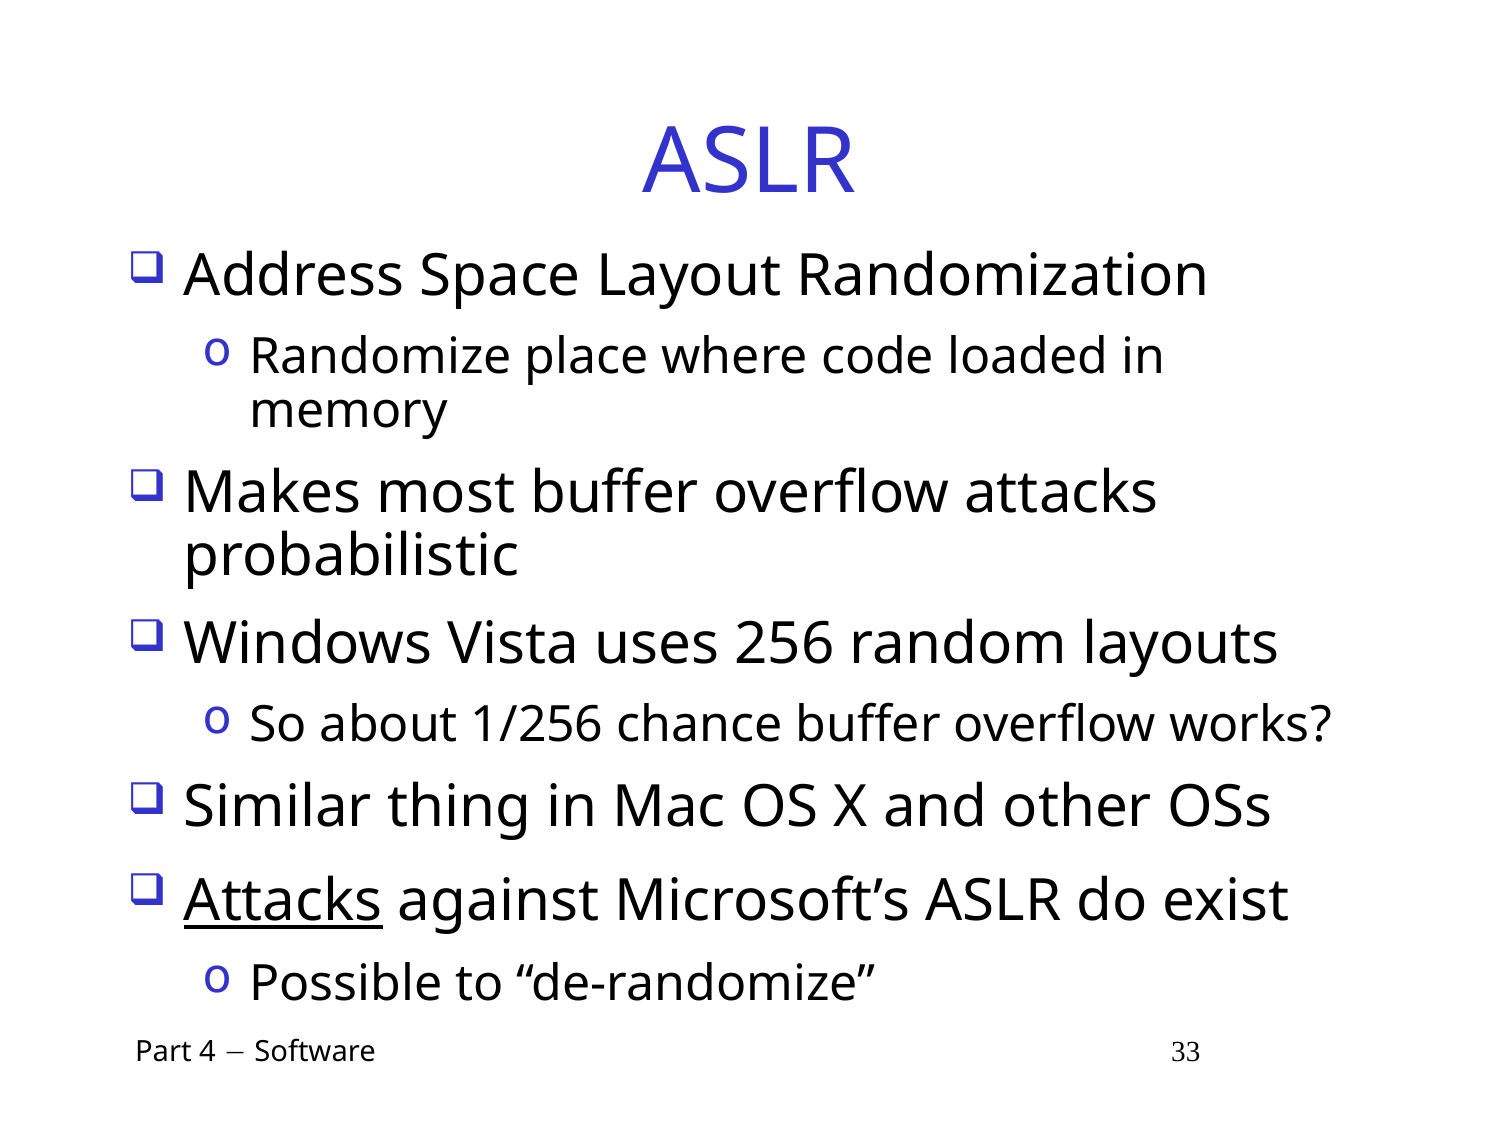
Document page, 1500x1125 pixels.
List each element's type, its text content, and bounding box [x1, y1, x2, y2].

footer Part 4  Software 33 [112, 1024, 1401, 1101]
title ASLR [112, 62, 1388, 237]
list Address Space Layout Randomization Randomize place where code loaded in memory Makes most buffer overflow attacks probabilistic Windows Vista uses 256 random layouts So about 1/256 chance buffer overflow works? Similar thing in Mac OS X and other OSs Attacks against Microsoft’s ASLR do exist Possible to “de-randomize” [112, 237, 1388, 988]
